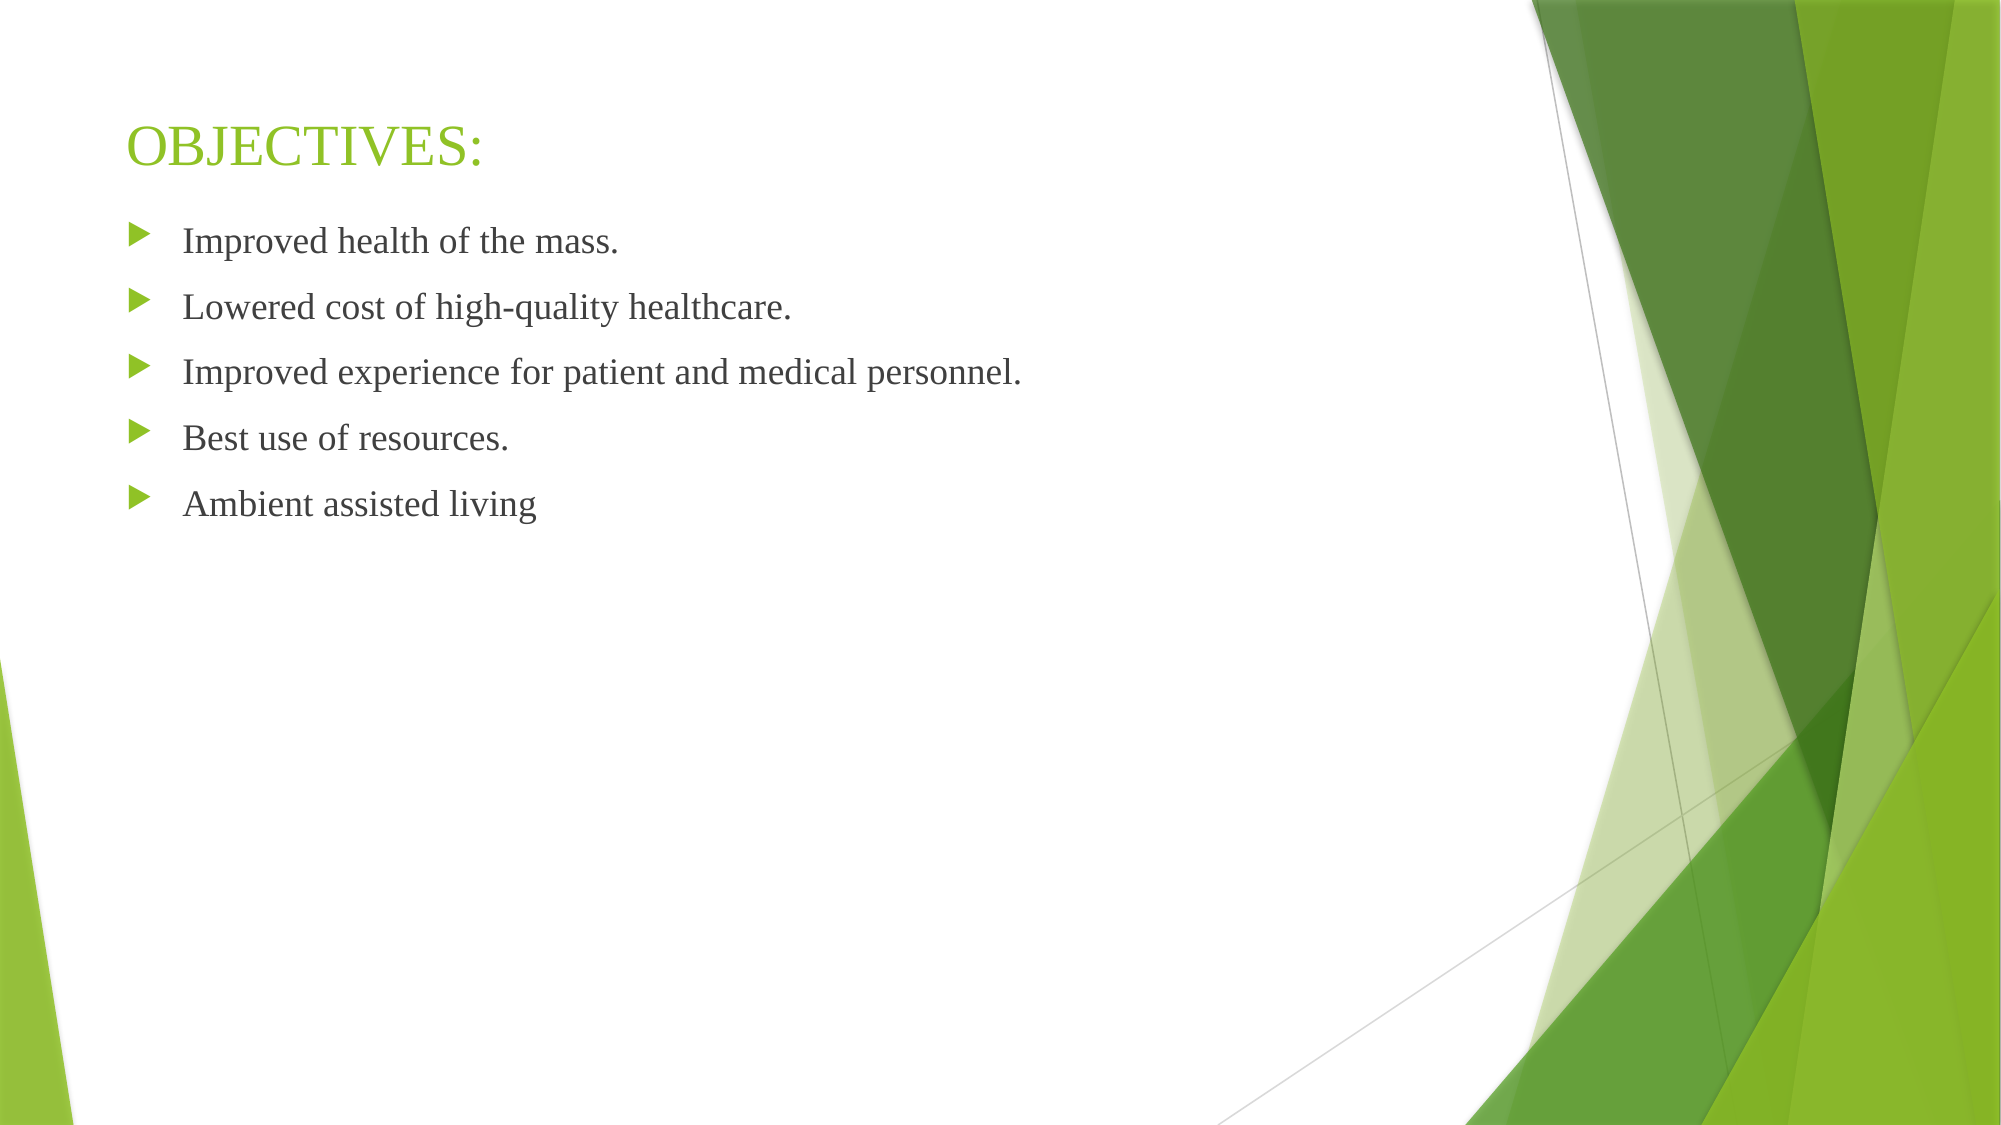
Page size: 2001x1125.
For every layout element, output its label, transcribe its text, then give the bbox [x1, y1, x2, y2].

list Improved health of the mass. Lowered cost of high-quality healthcare. Improved experience for patient and medical personnel. Best use of resources. Ambient assisted living [111, 208, 1522, 992]
title OBJECTIVES: [111, 99, 1522, 208]
